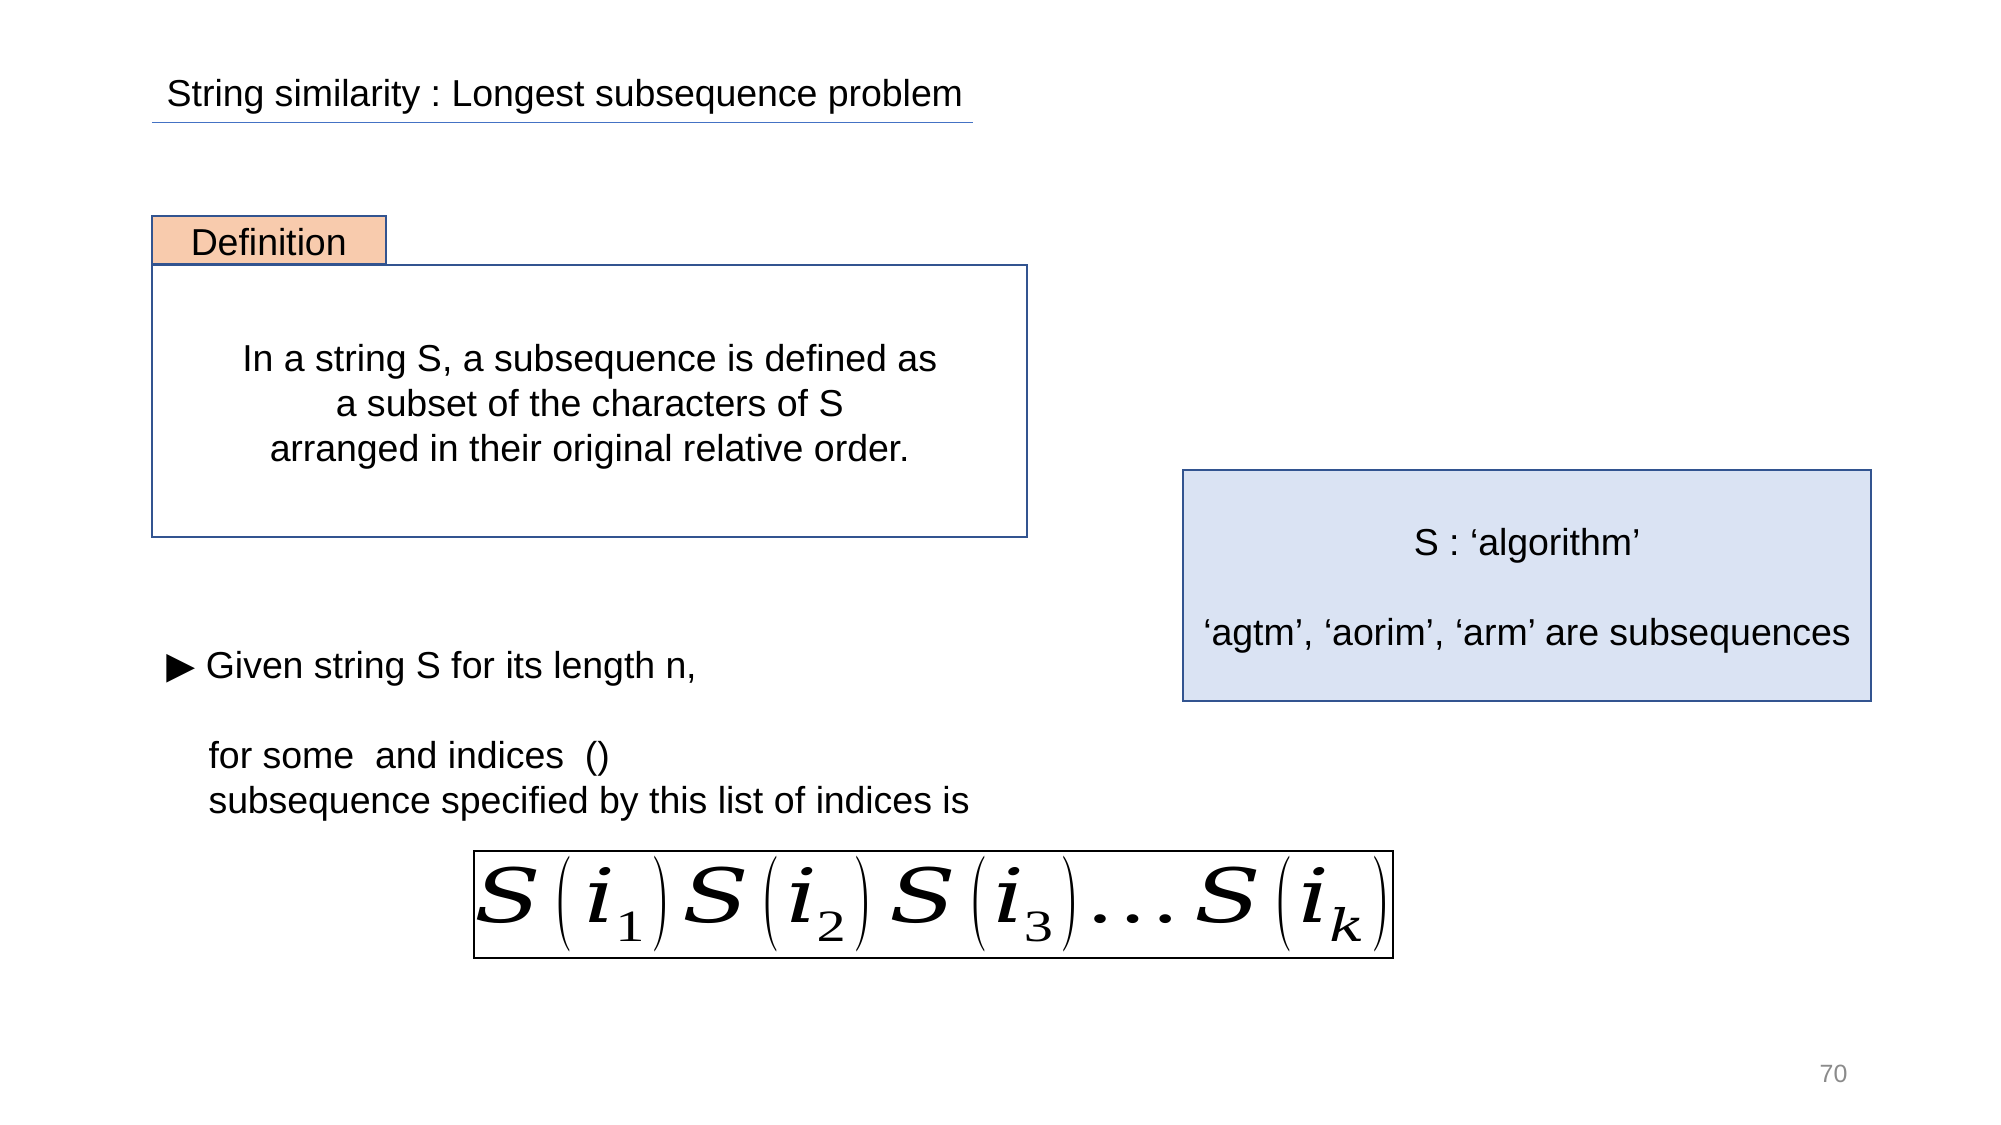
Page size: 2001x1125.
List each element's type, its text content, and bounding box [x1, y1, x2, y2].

text_box S : ‘algorithm’ ‘agtm’, ‘aorim’, ‘arm’ are subsequences [1182, 469, 1872, 702]
text_box String similarity : Longest subsequence problem [151, 61, 1253, 122]
text_box In a string S, a subsequence is defined as a subset of the characters of S arranged in their original relative order. [151, 264, 1028, 538]
slide_number 70 [1412, 1042, 1863, 1103]
text_box Definition [151, 215, 387, 265]
